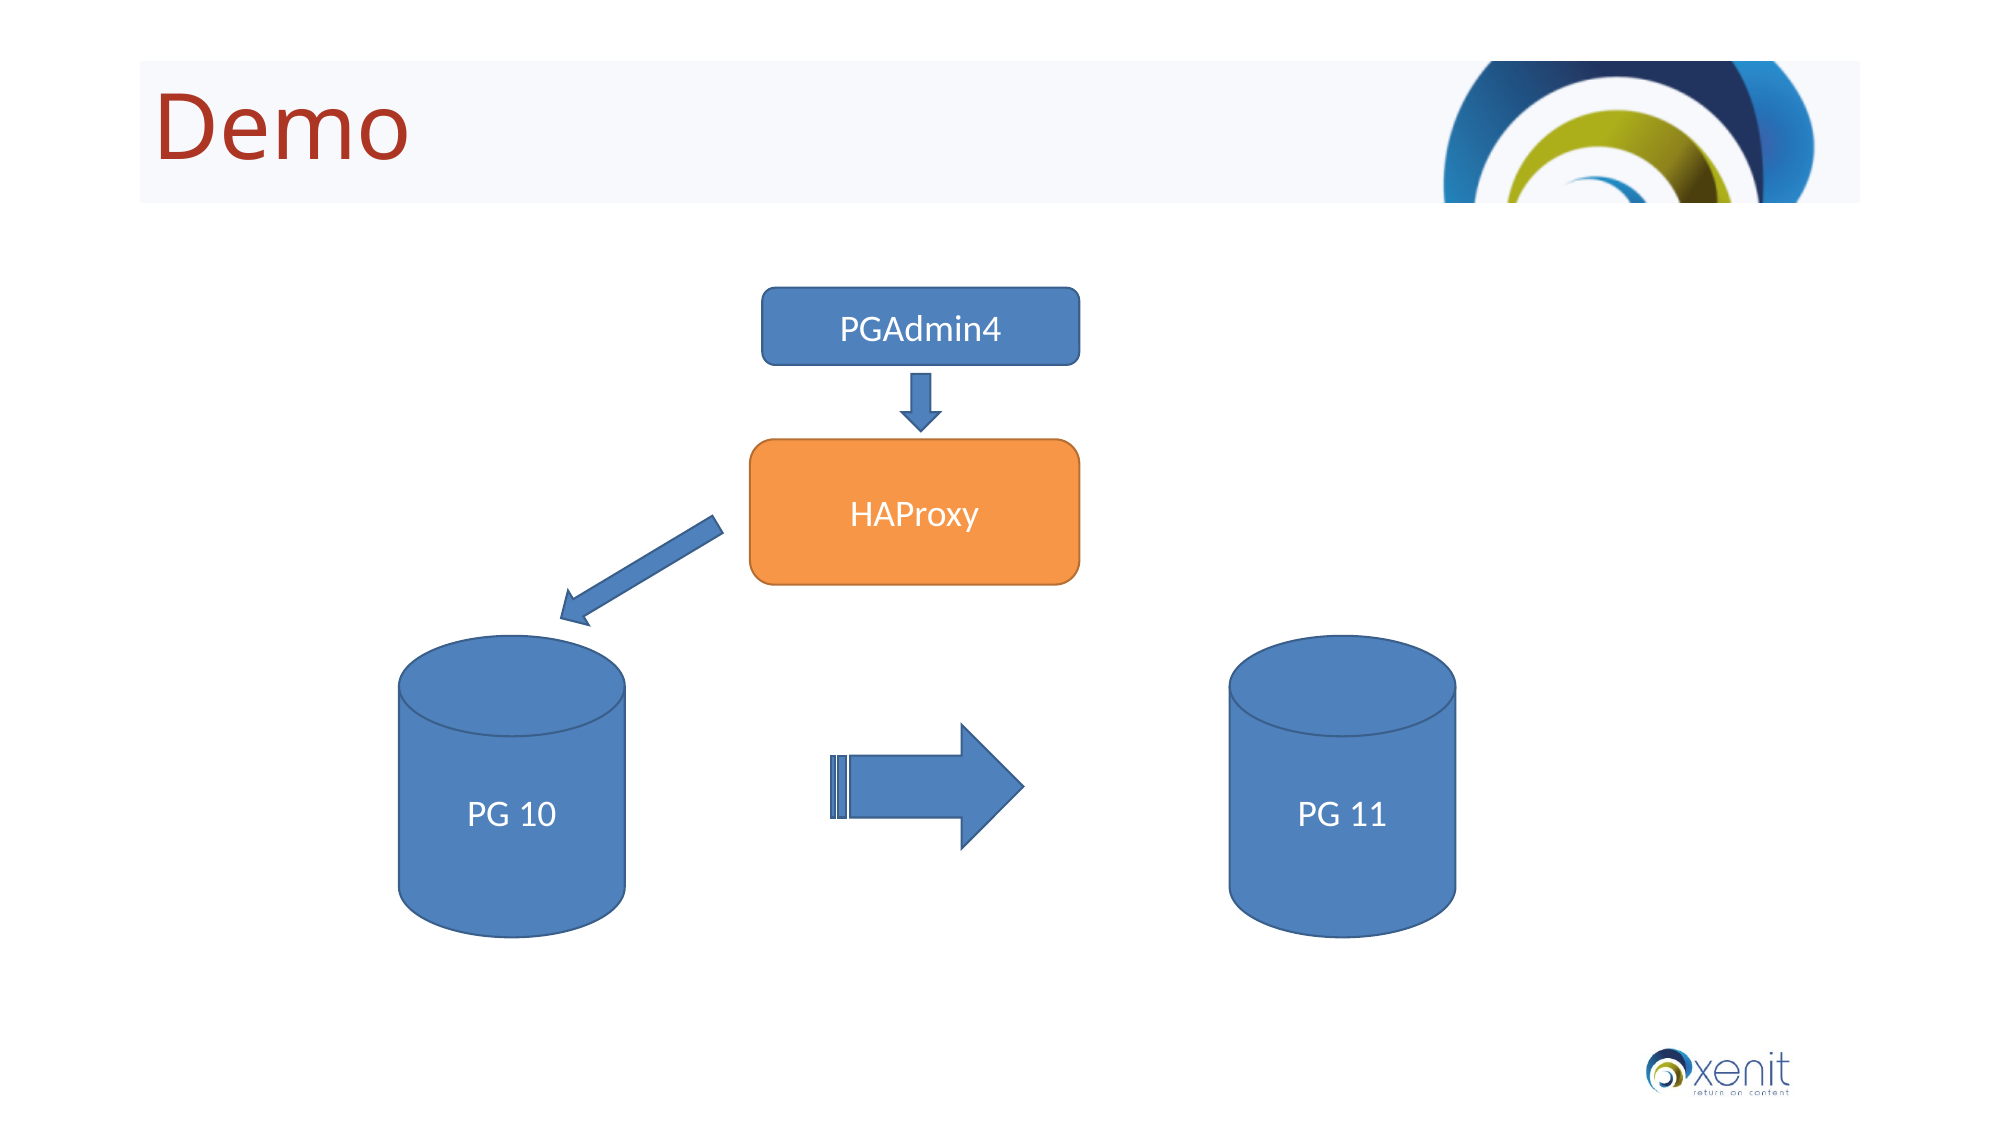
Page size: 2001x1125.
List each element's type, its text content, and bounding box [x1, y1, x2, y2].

title Demo [137, 59, 1863, 200]
text_box [830, 755, 836, 819]
text_box [559, 514, 725, 627]
text_box [849, 722, 1025, 851]
text_box HAProxy [748, 438, 1081, 586]
picture [1640, 1041, 1796, 1104]
text_box PG 11 [1228, 634, 1457, 939]
text_box PG 10 [397, 634, 626, 939]
text_box [837, 755, 847, 819]
text_box PGAdmin4 [761, 286, 1081, 366]
text_box [899, 372, 943, 433]
